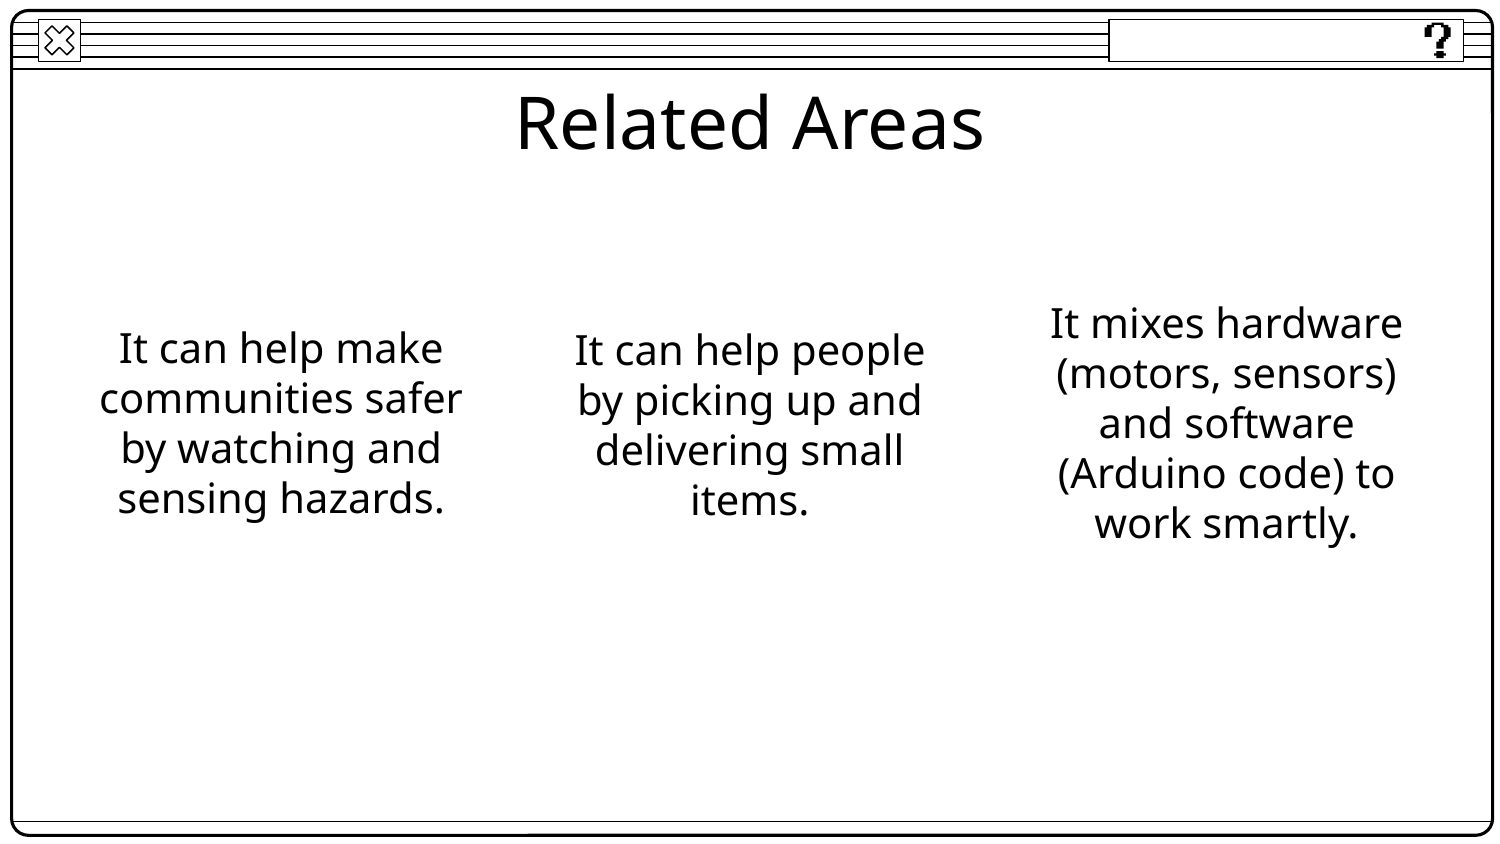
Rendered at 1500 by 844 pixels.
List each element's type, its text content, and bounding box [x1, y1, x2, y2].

subtitle It mixes hardware (motors, sensors) and software (Arduino code) to work smartly. [998, 243, 1455, 601]
subtitle It can help make communities safer by watching and sensing hazards. [61, 318, 502, 526]
subtitle It can help people by picking up and delivering small items. [558, 368, 942, 479]
title Related Areas [118, 72, 1382, 167]
